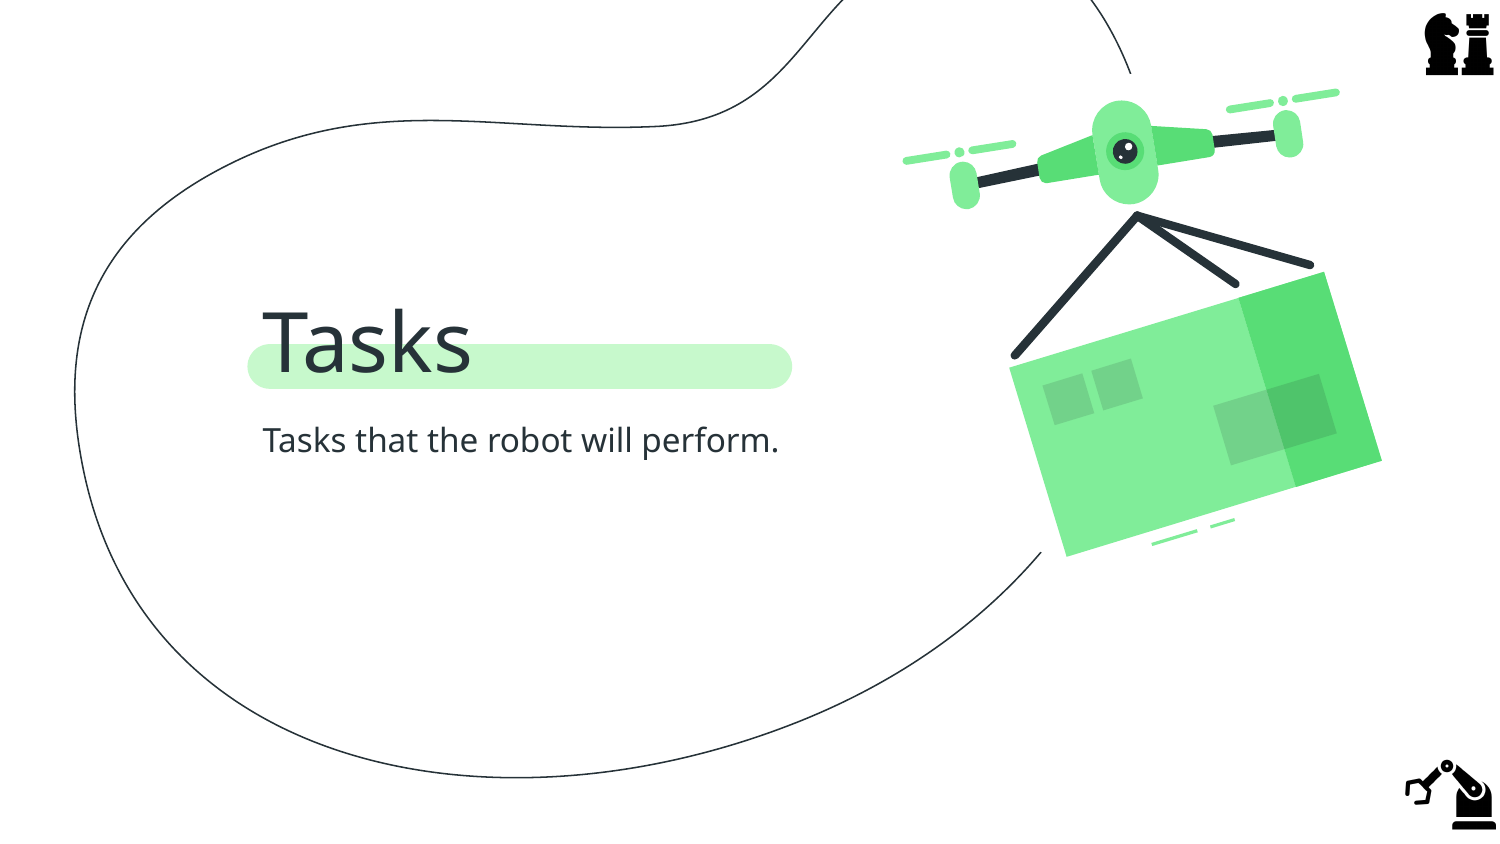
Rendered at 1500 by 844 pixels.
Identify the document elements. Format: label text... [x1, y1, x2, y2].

picture [1414, 0, 1500, 89]
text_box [902, 70, 1429, 587]
title Tasks [247, 273, 882, 393]
subtitle Tasks that the robot will perform. [247, 404, 882, 574]
picture [1401, 744, 1500, 844]
